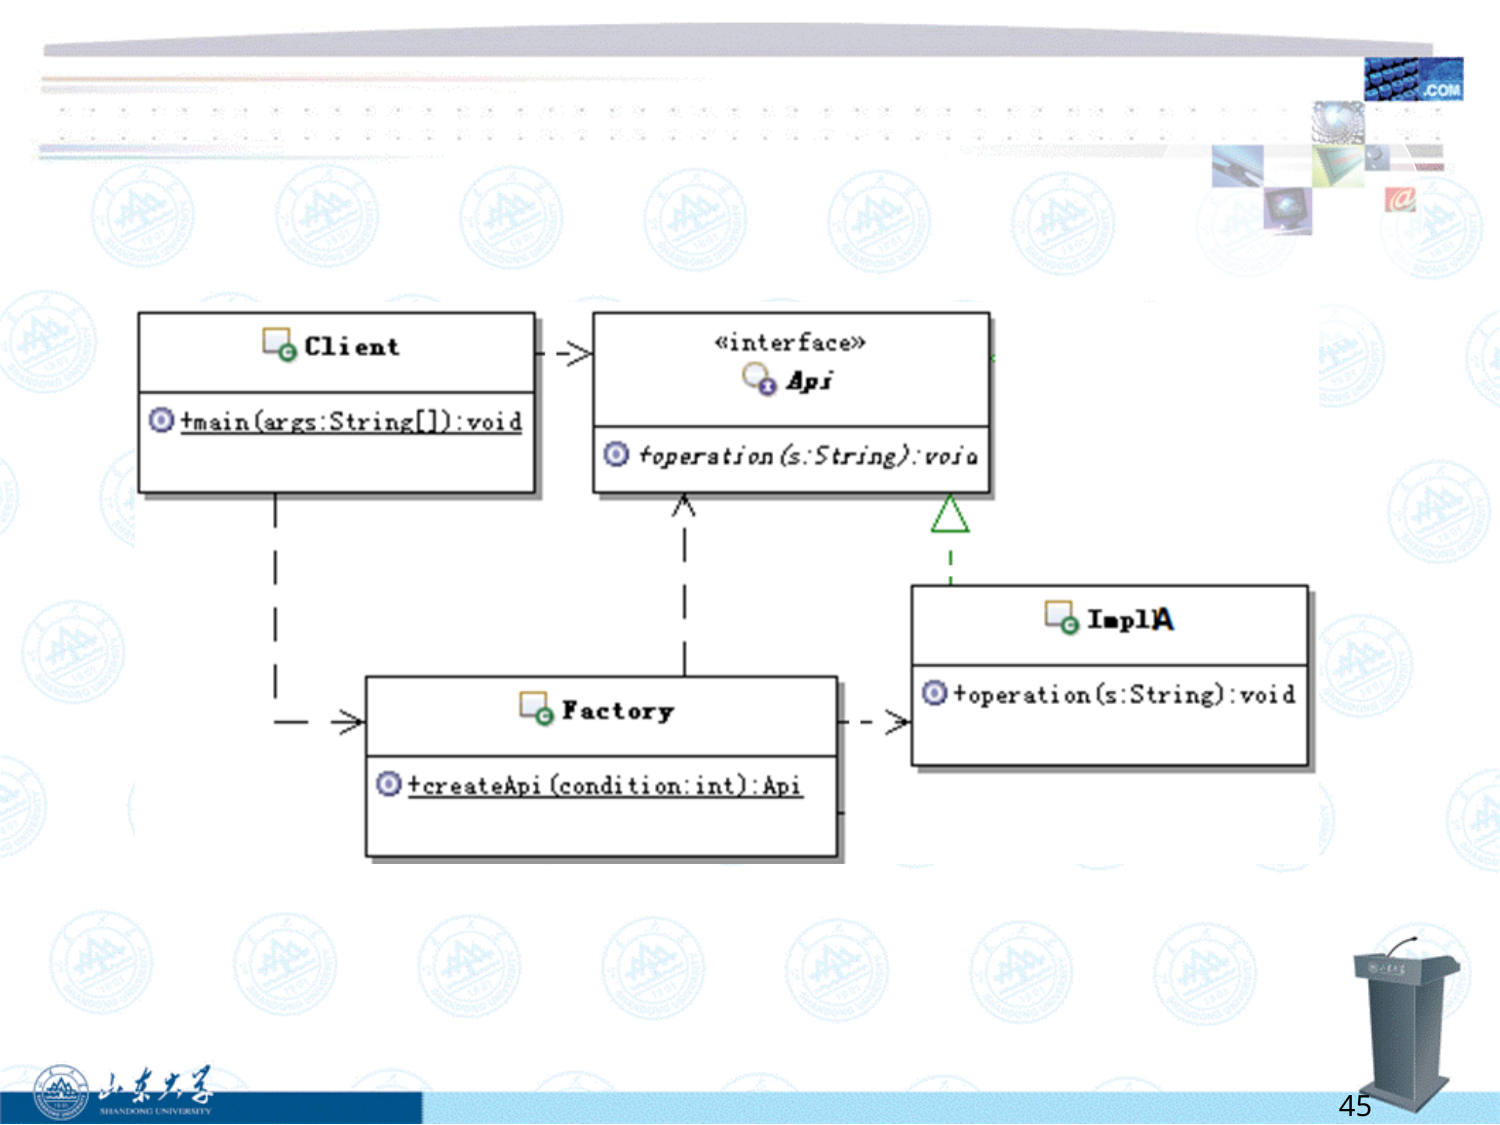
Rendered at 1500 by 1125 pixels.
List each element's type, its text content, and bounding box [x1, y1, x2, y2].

slide_number 45 [1074, 1082, 1388, 1125]
picture [0, 1, 1500, 1124]
